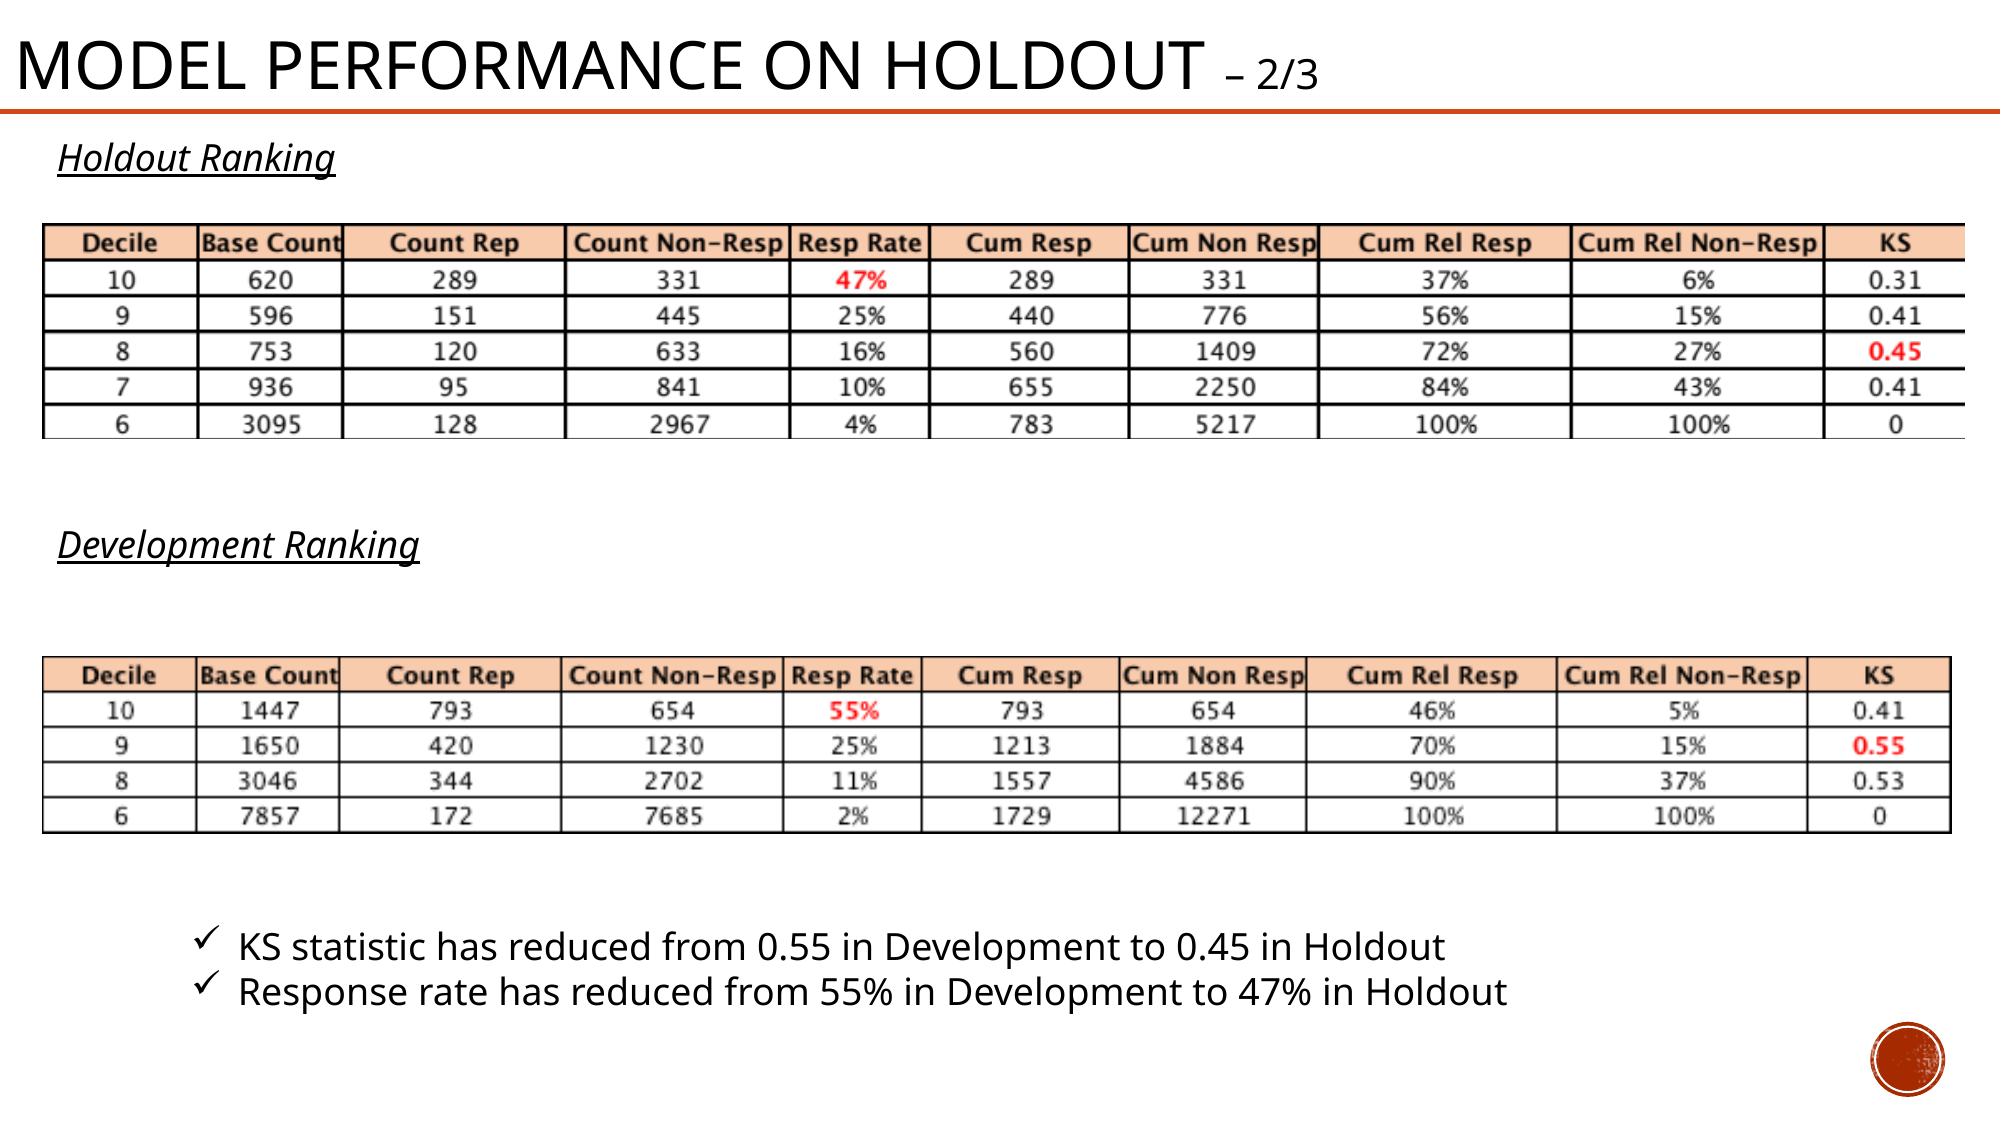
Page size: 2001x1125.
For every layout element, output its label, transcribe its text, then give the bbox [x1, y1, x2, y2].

text_box KS statistic has reduced from 0.55 in Development to 0.45 in Holdout Response rate has reduced from 55% in Development to 47% in Holdout [176, 915, 1927, 1021]
text_box MODEL PERFORMANCE ON HOLDOUT – 2/3 [0, 15, 2000, 111]
text_box Holdout Ranking [42, 126, 469, 186]
text_box Development Ranking [42, 513, 469, 574]
picture [42, 656, 1953, 834]
picture [42, 224, 1965, 440]
